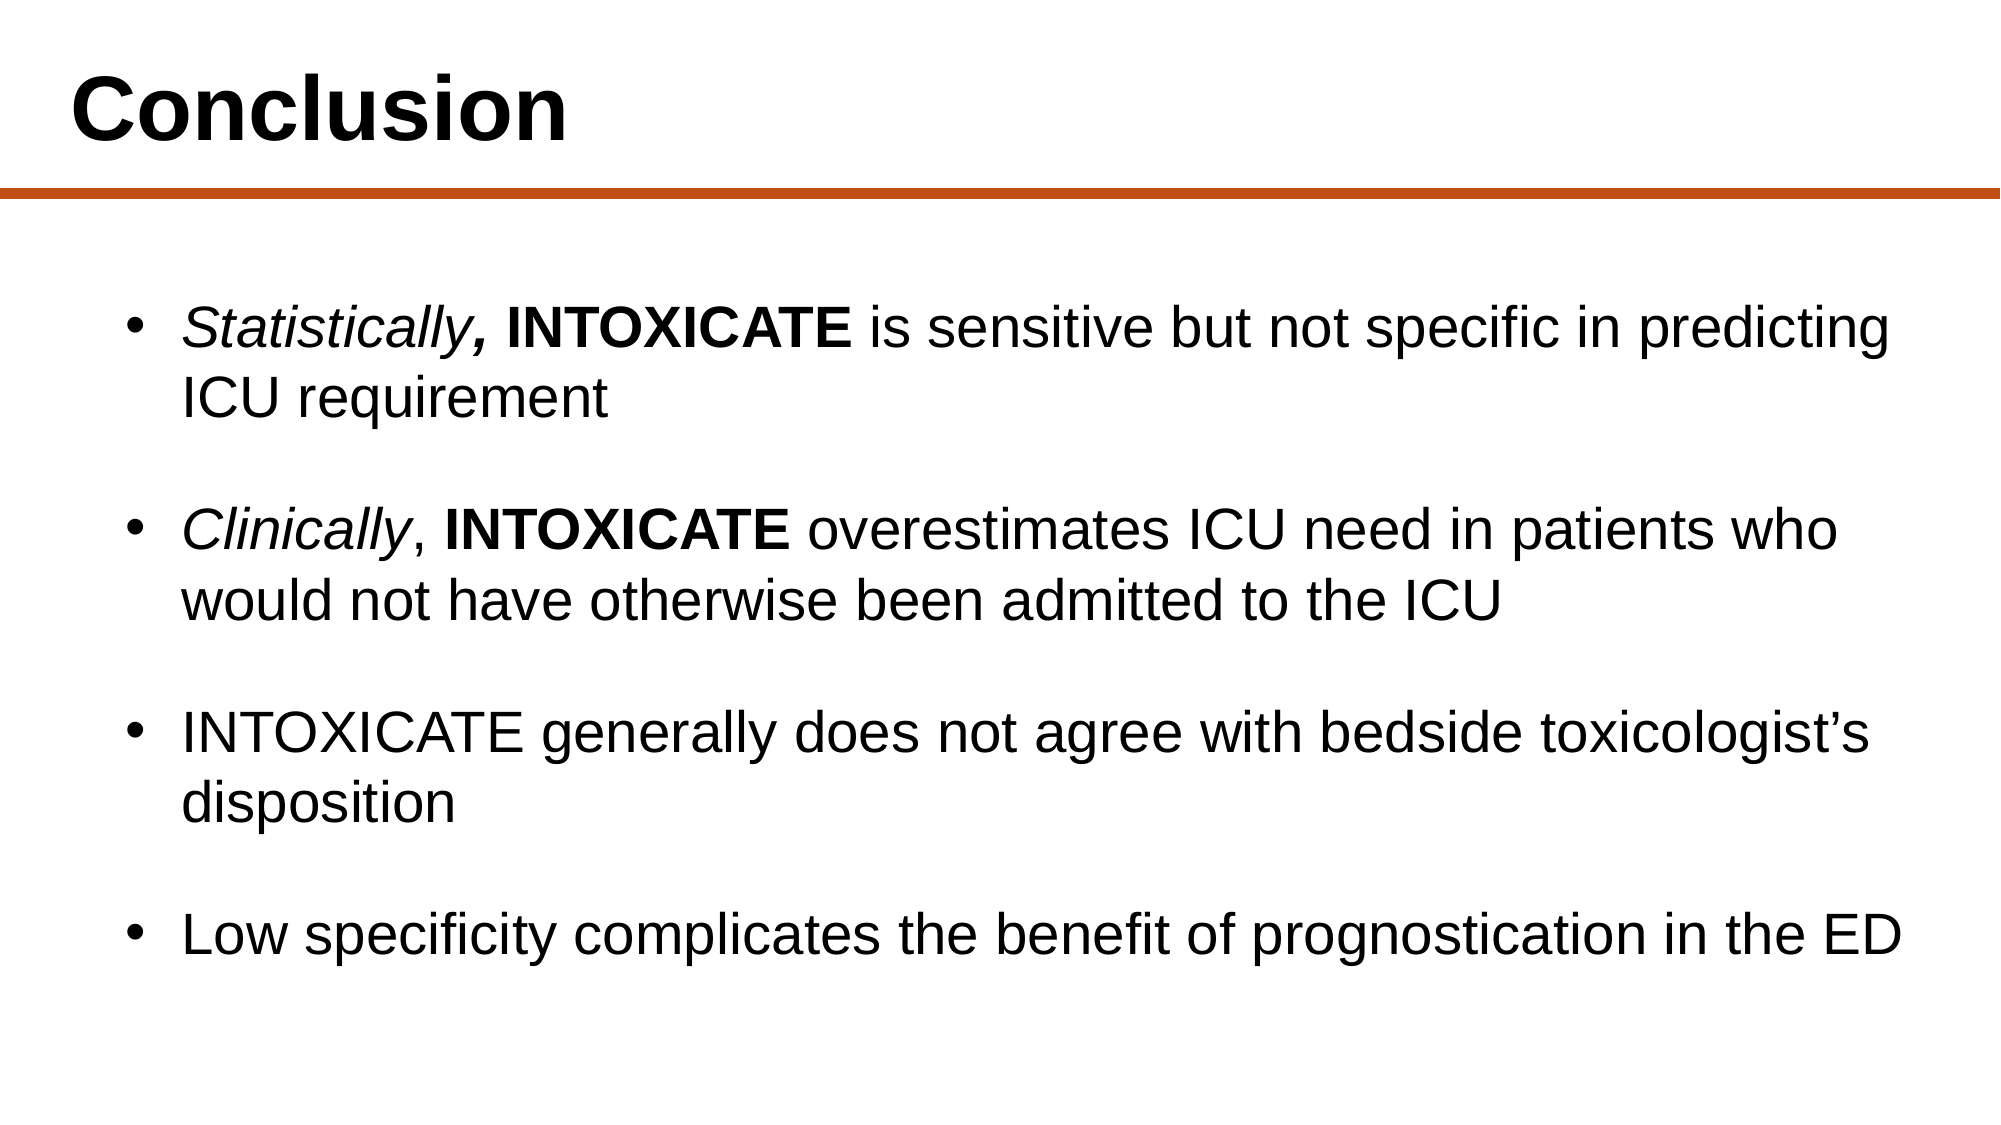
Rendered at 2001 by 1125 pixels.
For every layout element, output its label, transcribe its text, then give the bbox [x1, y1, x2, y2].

text_box Statistically, INTOXICATE is sensitive but not specific in predicting ICU requirement Clinically, INTOXICATE overestimates ICU need in patients who would not have otherwise been admitted to the ICU INTOXICATE generally does not agree with bedside toxicologist’s disposition Low specificity complicates the benefit of prognostication in the ED [110, 281, 1967, 974]
text_box [0, 188, 2000, 199]
text_box Conclusion [55, 42, 1781, 180]
